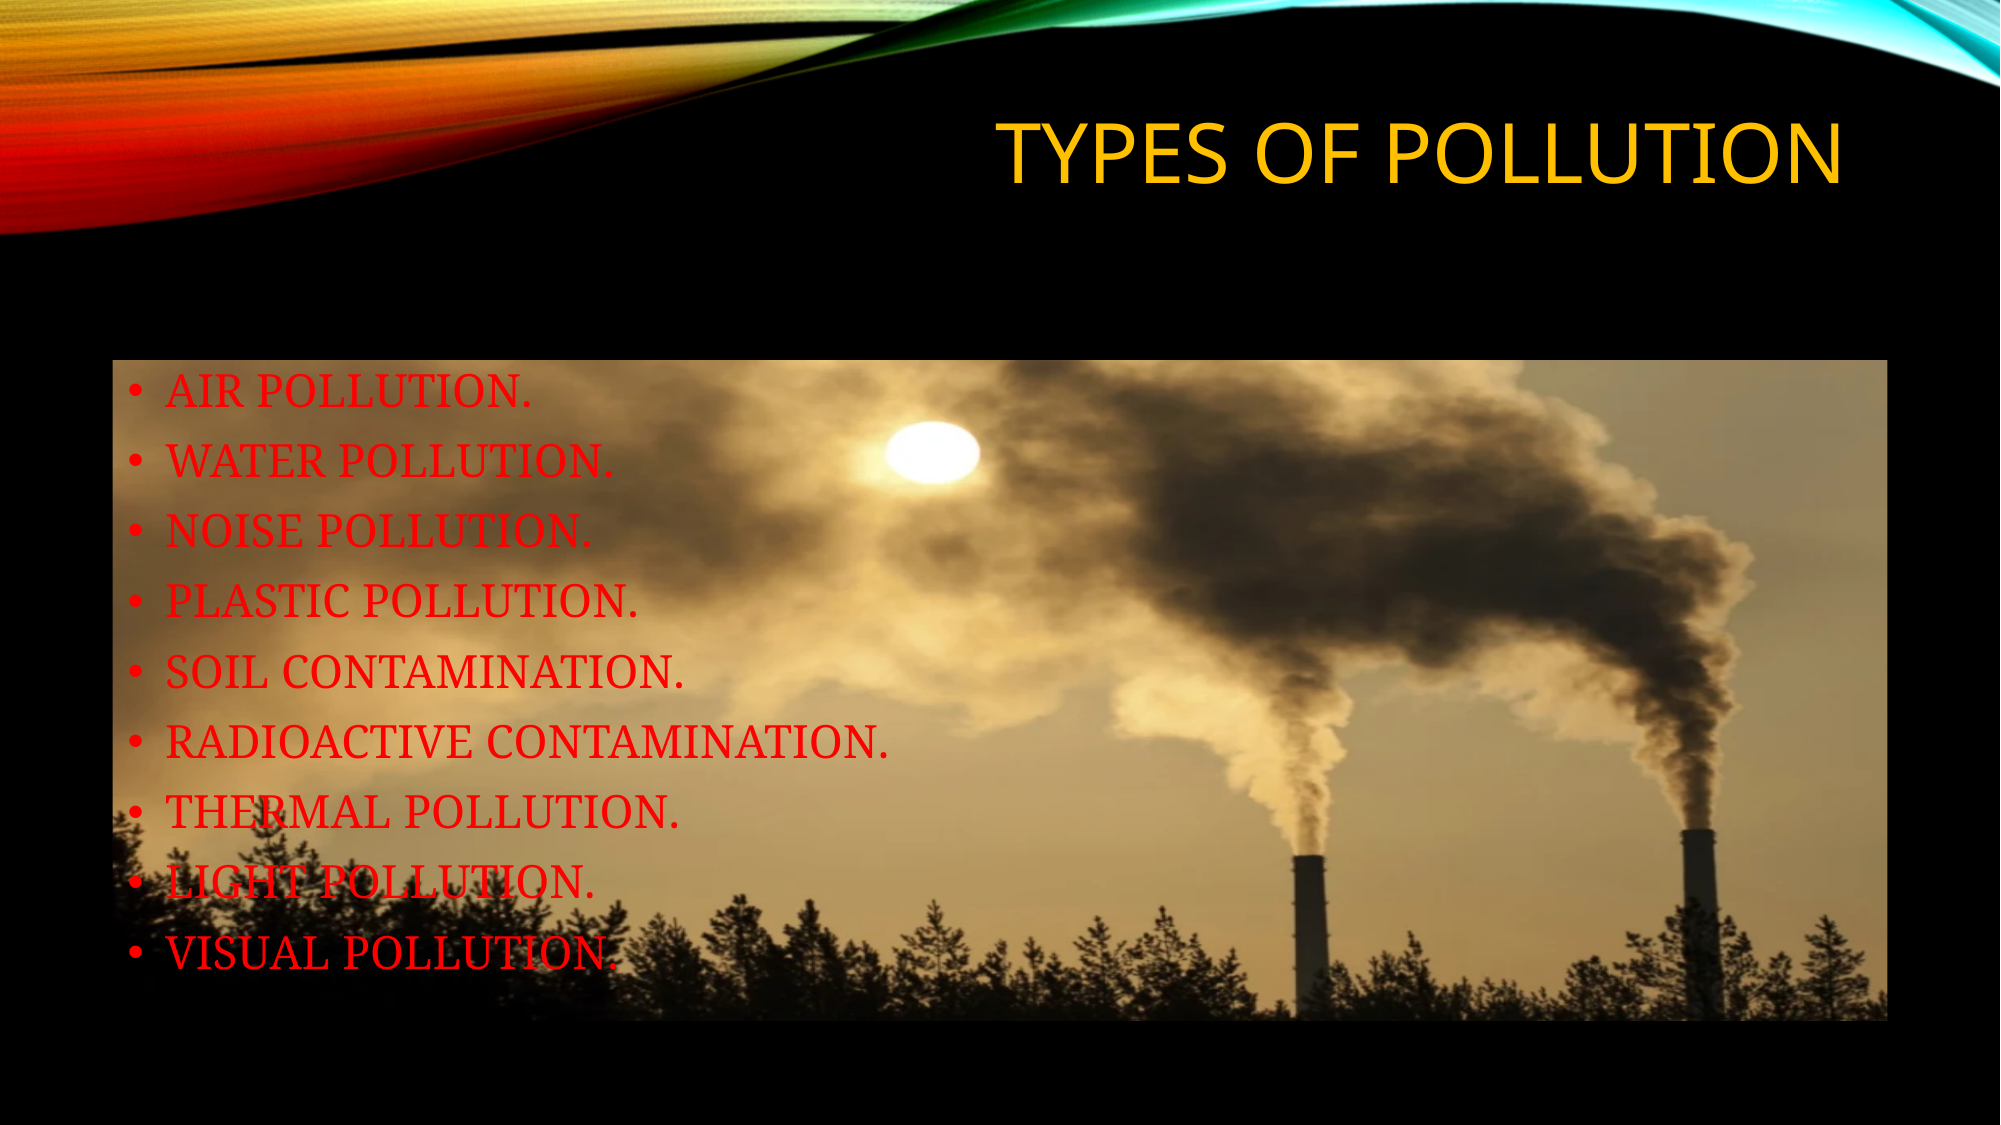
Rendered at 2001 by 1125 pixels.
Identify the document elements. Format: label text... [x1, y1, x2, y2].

picture [0, 0, 2000, 237]
title Types of pollution [137, 48, 1863, 266]
list AIR POLLUTION. WATER POLLUTION. NOISE POLLUTION. PLASTIC POLLUTION. SOIL CONTAMINATION. RADIOACTIVE CONTAMINATION. THERMAL POLLUTION. LIGHT POLLUTION. VISUAL POLLUTION. [112, 360, 1888, 1021]
